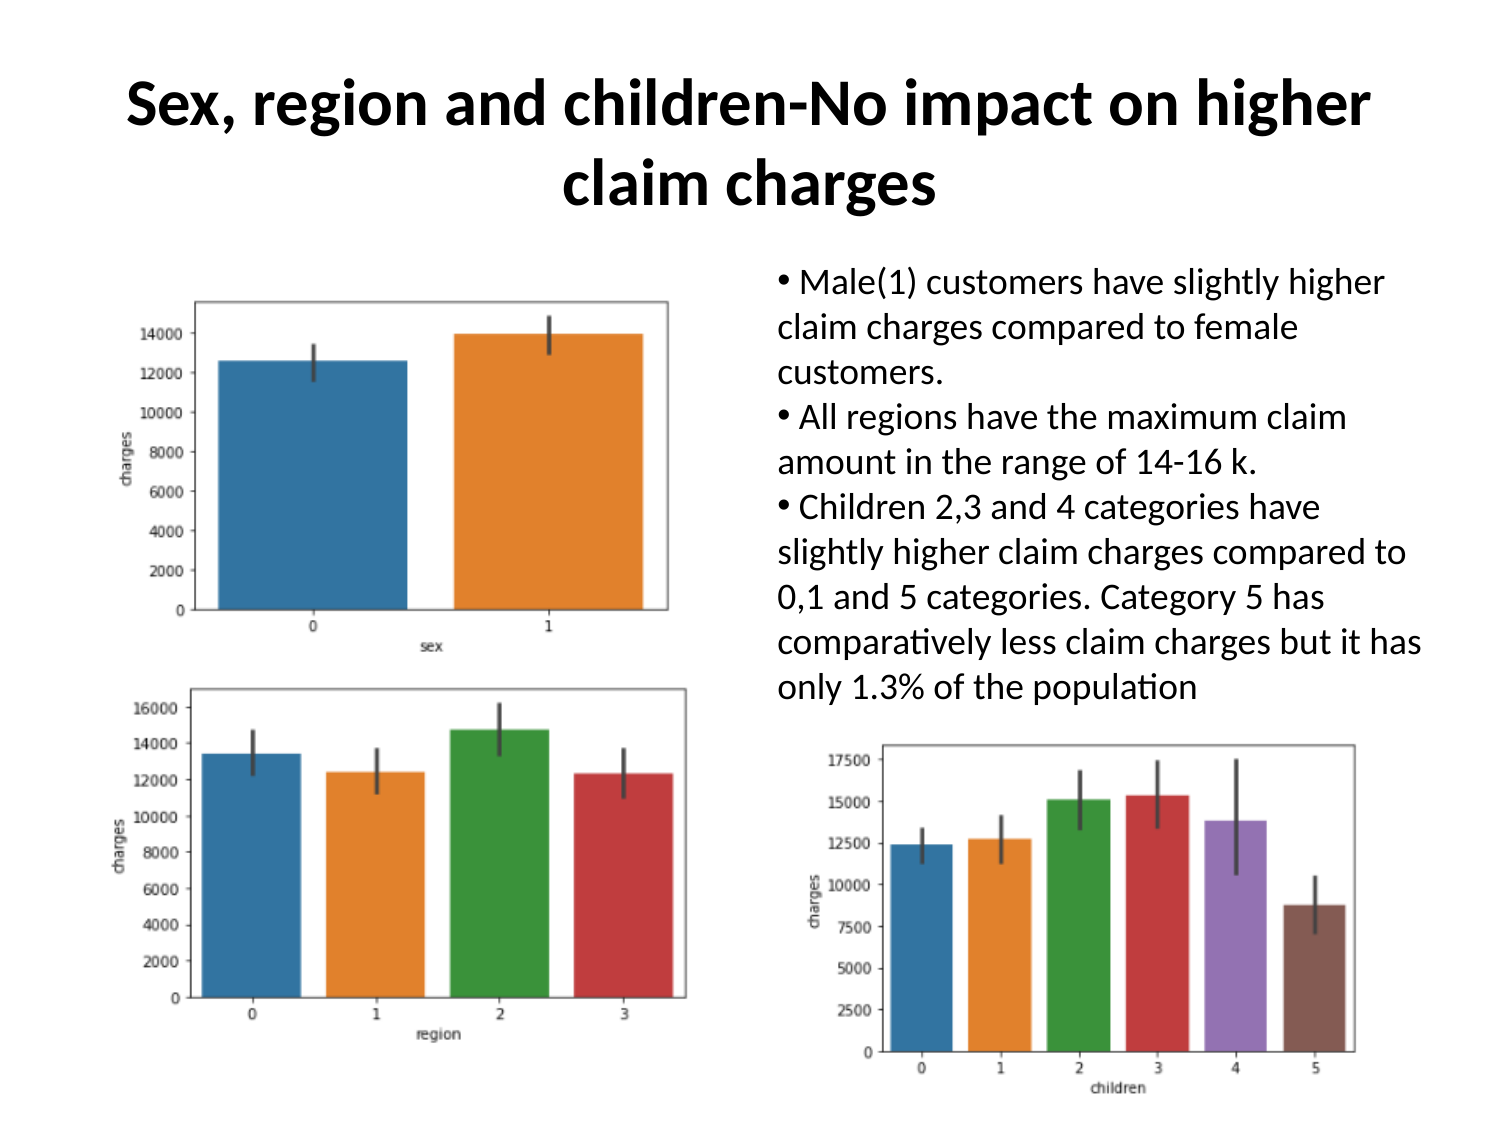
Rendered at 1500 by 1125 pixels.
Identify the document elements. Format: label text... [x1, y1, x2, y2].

picture [99, 287, 699, 666]
picture [87, 674, 726, 1054]
title Sex, region and children-No impact on higher claim charges [75, 45, 1425, 233]
picture [787, 724, 1390, 1125]
text_box Male(1) customers have slightly higher claim charges compared to female customers. All regions have the maximum claim amount in the range of 14-16 k. Children 2,3 and 4 categories have slightly higher claim charges compared to 0,1 and 5 categories. Category 5 has comparatively less claim charges but it has only 1.3% of the population [762, 249, 1450, 715]
